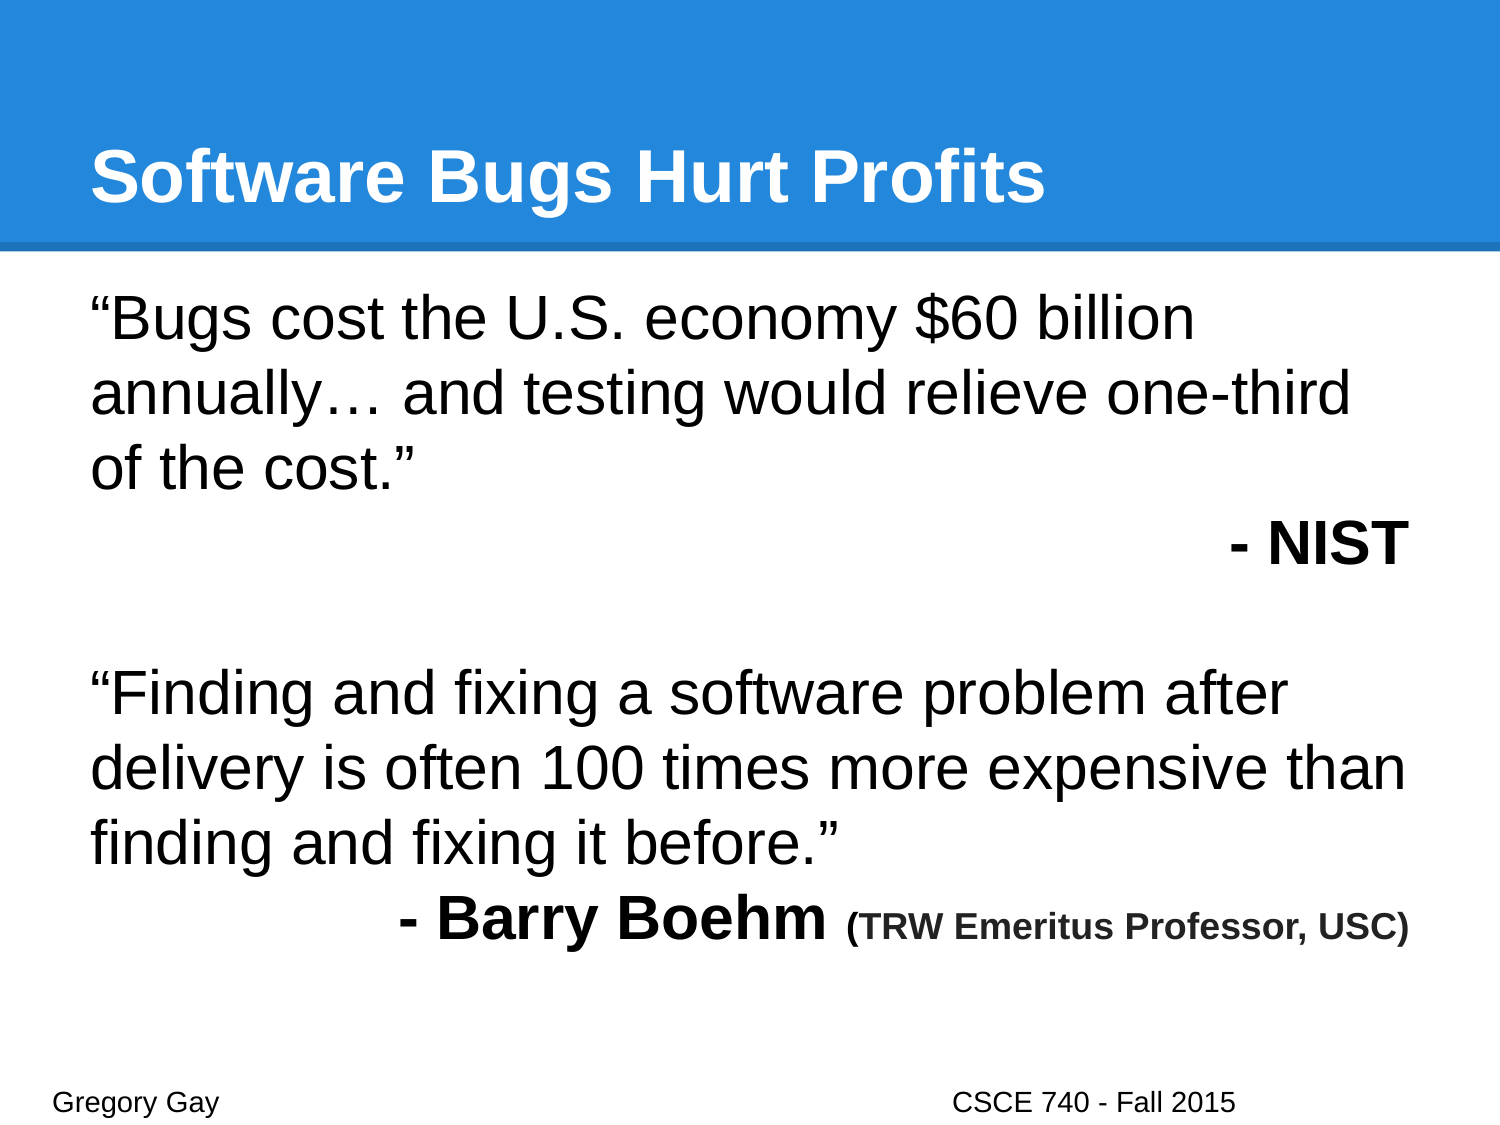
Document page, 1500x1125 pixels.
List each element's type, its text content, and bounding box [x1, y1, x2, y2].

text_box Gregory Gay CSCE 740 - Fall 2015 11 [37, 1068, 1463, 1114]
title Software Bugs Hurt Profits [75, 45, 1425, 233]
list “Bugs cost the U.S. economy $60 billion annually… and testing would relieve one-third of the cost.” - NIST “Finding and ﬁxing a software problem after delivery is often 100 times more expensive than ﬁnding and ﬁxing it before.” - Barry Boehm (TRW Emeritus Professor, USC) [75, 262, 1425, 1068]
